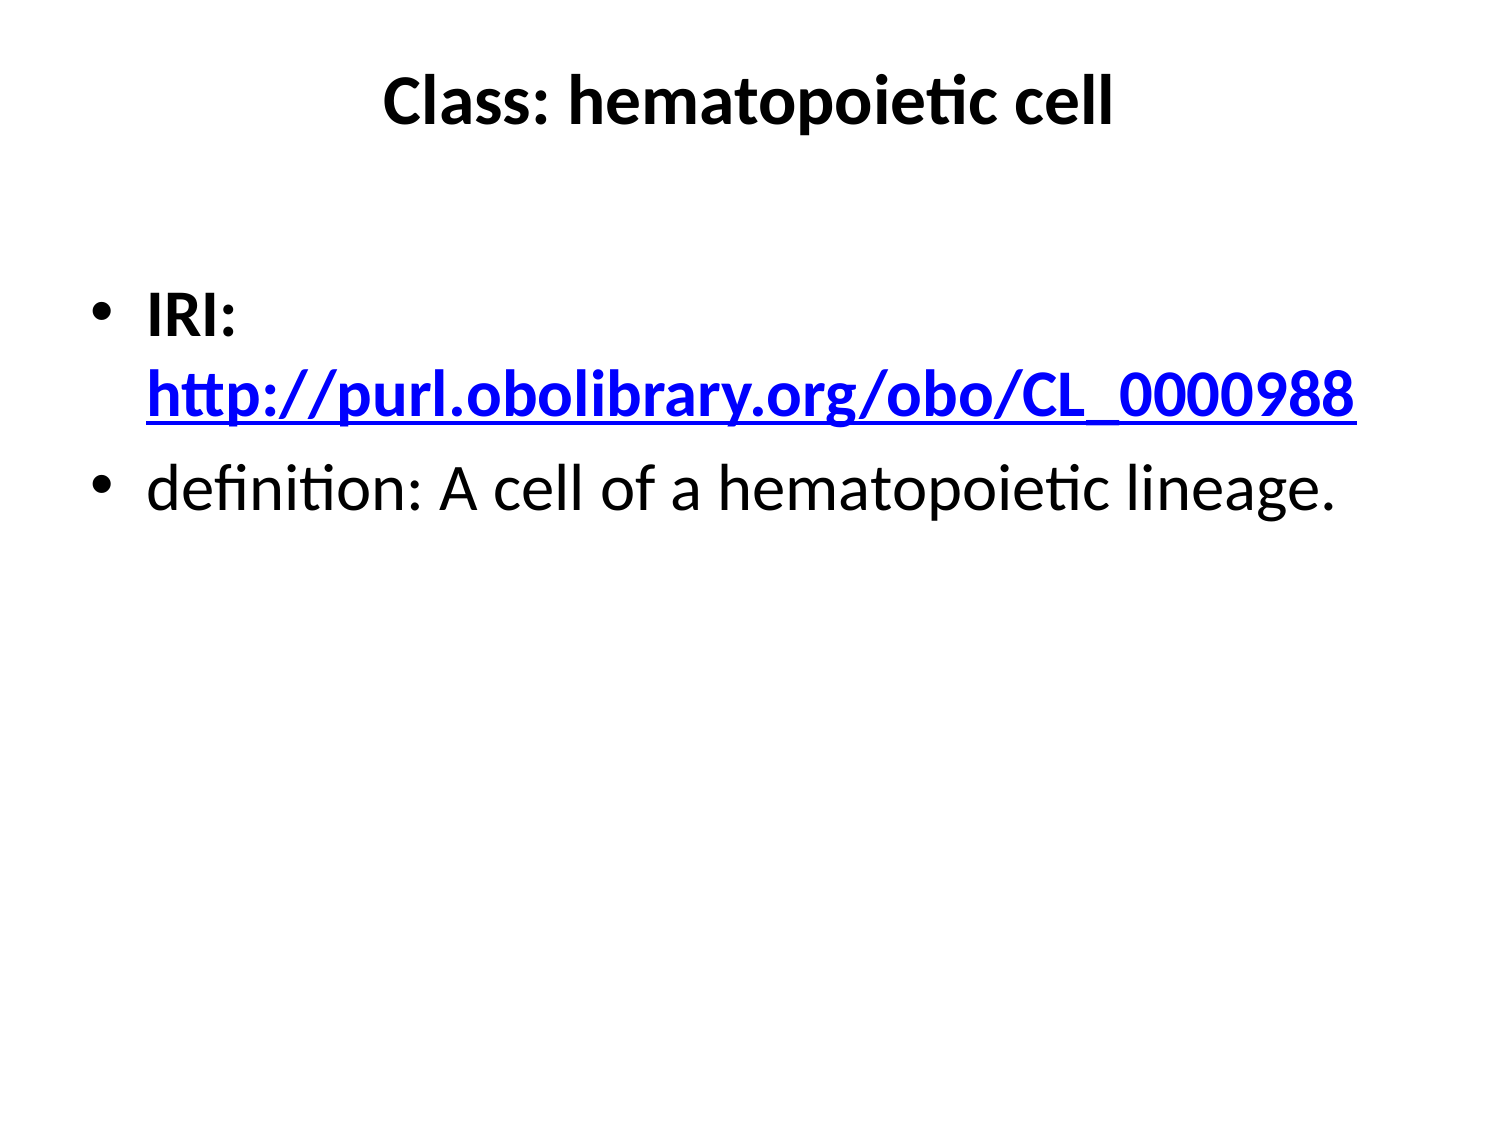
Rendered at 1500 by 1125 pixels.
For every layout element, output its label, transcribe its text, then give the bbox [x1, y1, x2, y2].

title Class: hematopoietic cell [75, 45, 1425, 233]
list IRI: http://purl.obolibrary.org/obo/CL_0000988 definition: A cell of a hematopoietic lineage. [75, 262, 1425, 1005]
